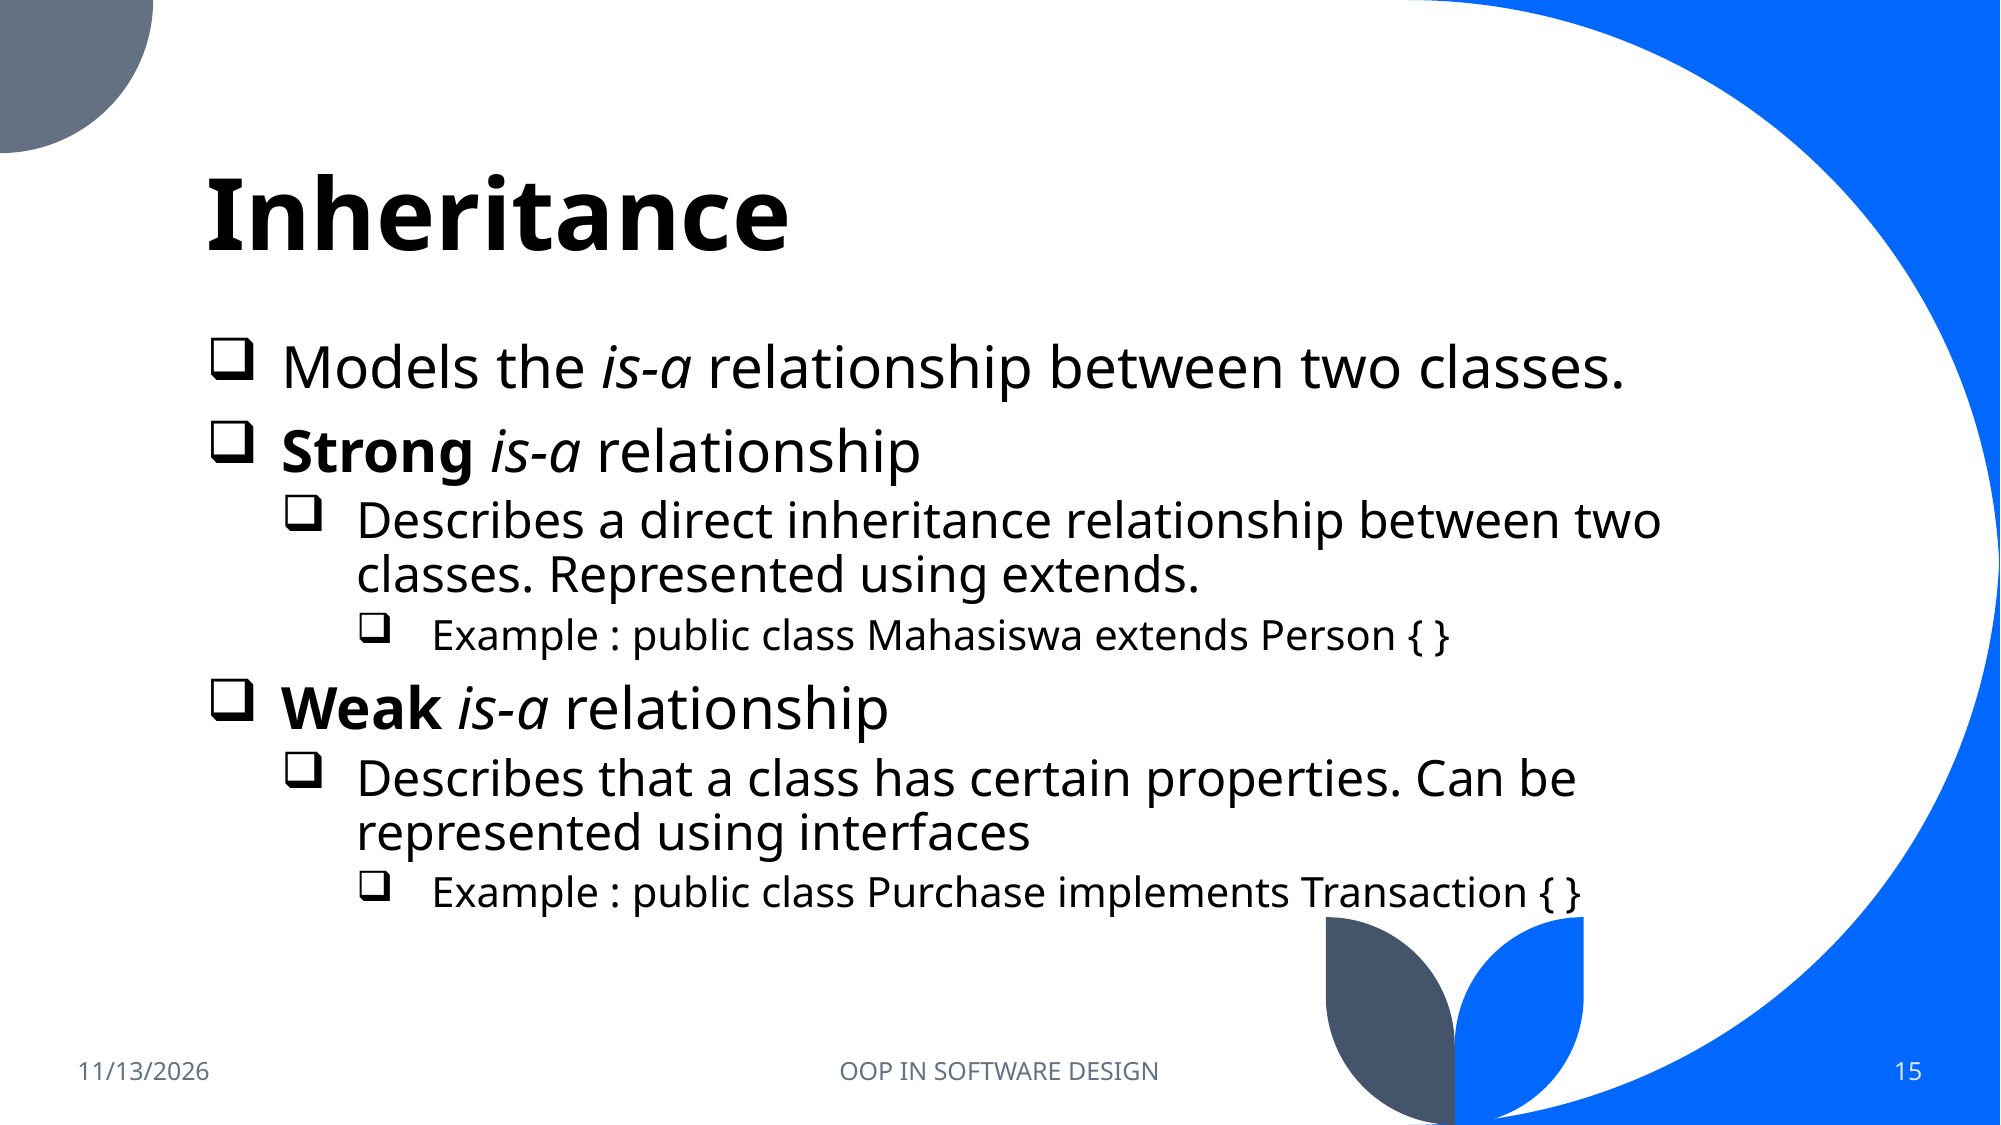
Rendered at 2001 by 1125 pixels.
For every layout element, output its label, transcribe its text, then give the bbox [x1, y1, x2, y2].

title Inheritance [191, 62, 1796, 280]
slide_number 15 [1665, 1042, 1938, 1103]
list Models the is-a relationship between two classes. Strong is-a relationship Describes a direct inheritance relationship between two classes. Represented using extends. Example : public class Mahasiswa extends Person { } Weak is-a relationship Describes that a class has certain properties. Can be represented using interfaces Example : public class Purchase implements Transaction { } [191, 330, 1796, 899]
footer OOP IN SOFTWARE DESIGN [662, 1042, 1338, 1103]
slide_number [62, 1042, 513, 1103]
